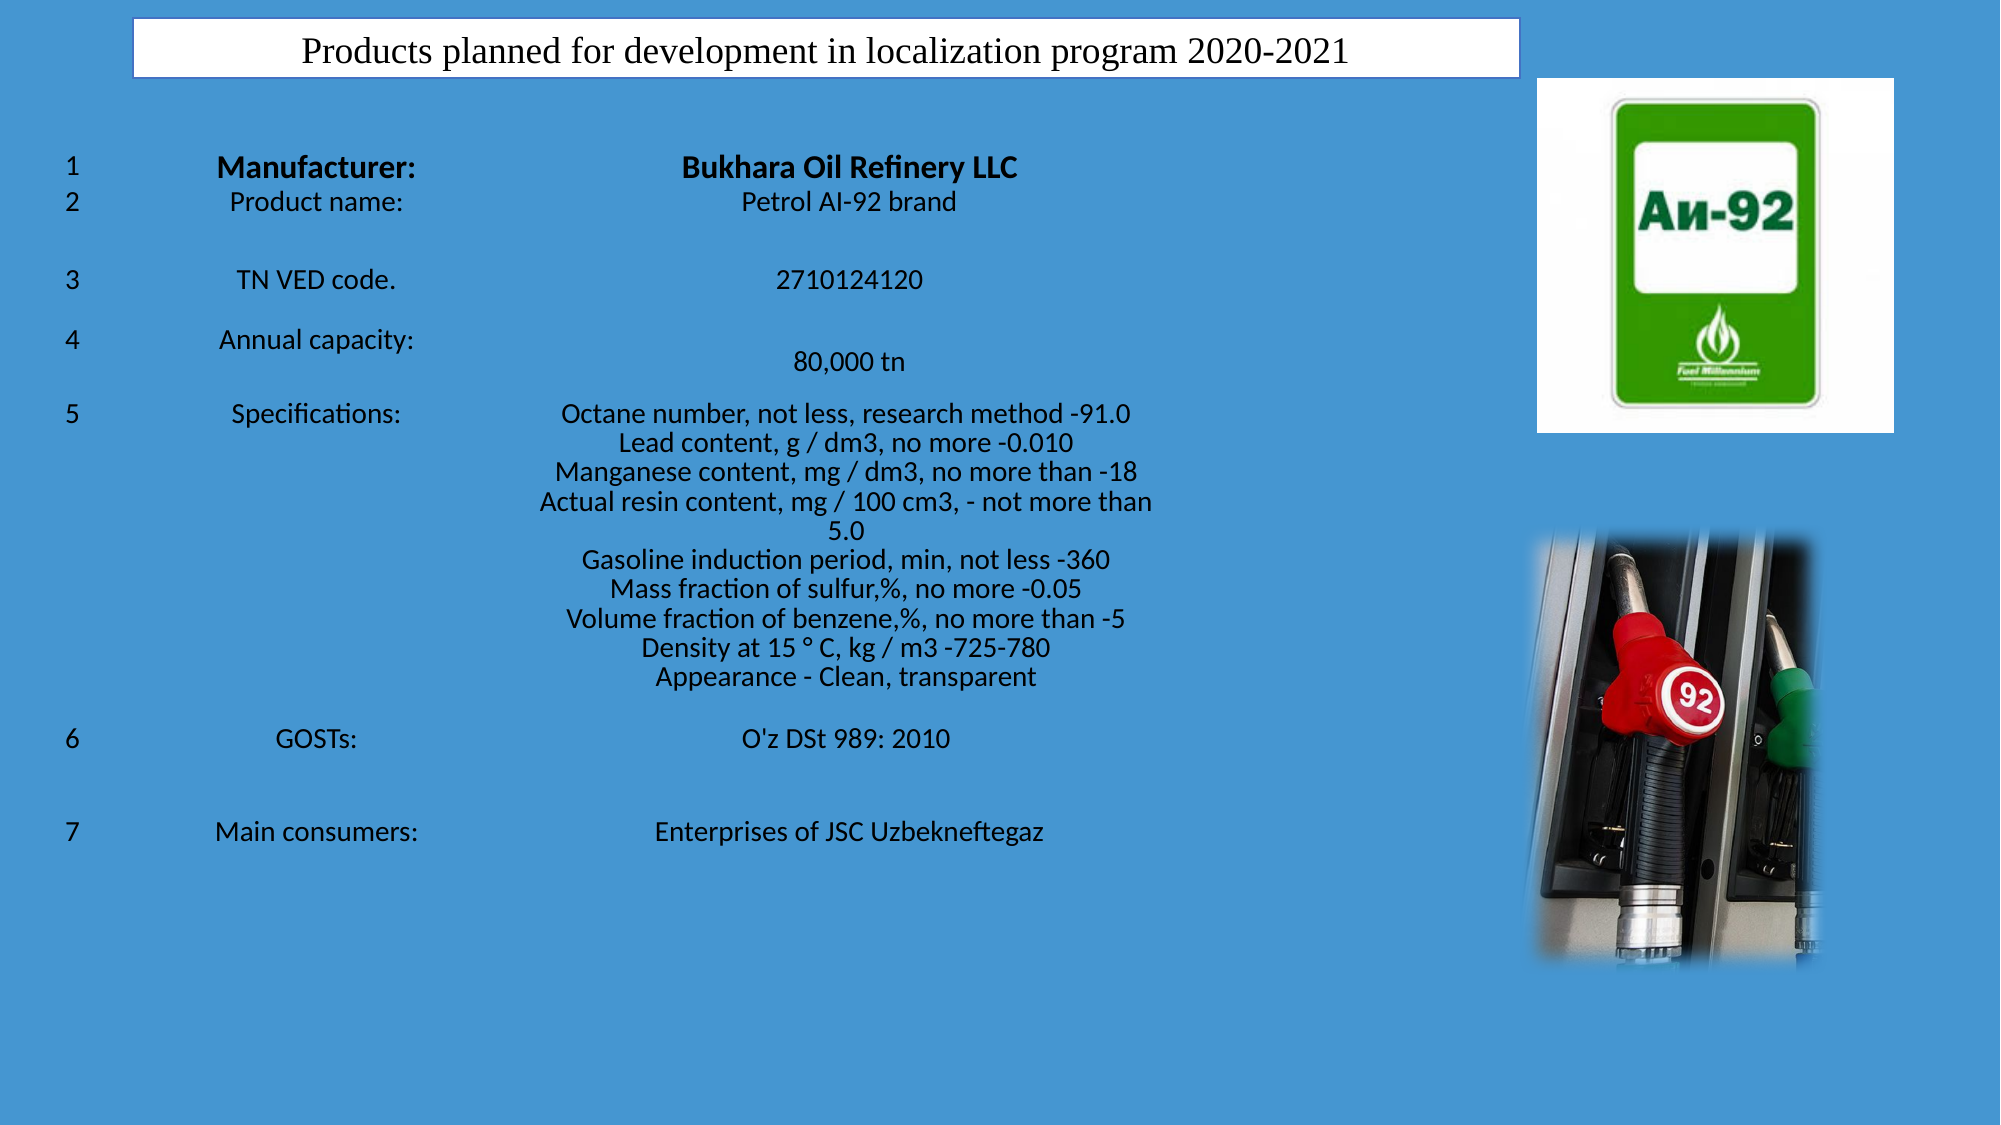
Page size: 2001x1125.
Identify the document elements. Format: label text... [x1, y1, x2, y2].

table_cell Octane number, not less, research method -91.0 Lead content, g / dm3, no more -0.010 Manganese content, mg / dm3, no more than -18 Actual resin content, mg / 100 cm3, - not more than 5.0 Gasoline induction period, min, not less -360 Mass fraction of sulfur,%, no more -0.05 Volume fraction of benzene,%, no more than -5 Density at 15 ° С, kg / m3 -725-780 Appearance - Clean, transparent [527, 400, 1165, 726]
table_cell Specifications: [106, 400, 527, 726]
table_cell 6 [39, 726, 106, 818]
table_cell 80,000 tn [527, 326, 1165, 400]
table_cell 4 [39, 326, 106, 400]
table_cell 2 [39, 188, 106, 266]
table_header Bukhara Oil Refinery LLC [527, 152, 1165, 188]
picture [1519, 523, 1827, 976]
table_cell Main consumers: [106, 818, 527, 896]
table_cell Annual capacity: [106, 326, 527, 400]
table_cell 3 [39, 266, 106, 326]
table_header Manufacturer: [106, 152, 527, 188]
picture [1537, 78, 1894, 433]
table_cell 7 [39, 818, 106, 896]
table_cell O'z DSt 989: 2010 [527, 726, 1165, 818]
table_cell 5 [39, 400, 106, 726]
table_cell TN VED code. [106, 266, 527, 326]
table_cell Product name: [106, 188, 527, 266]
table_header 1 [39, 152, 106, 188]
table_cell GOSTs: [106, 726, 527, 818]
text_box Products planned for development in localization program 2020-2021 [132, 17, 1521, 79]
table_cell 2710124120 [527, 266, 1165, 326]
table_cell Petrol AI-92 brand [527, 188, 1165, 266]
table_cell Enterprises of JSC Uzbekneftegaz [527, 818, 1165, 896]
